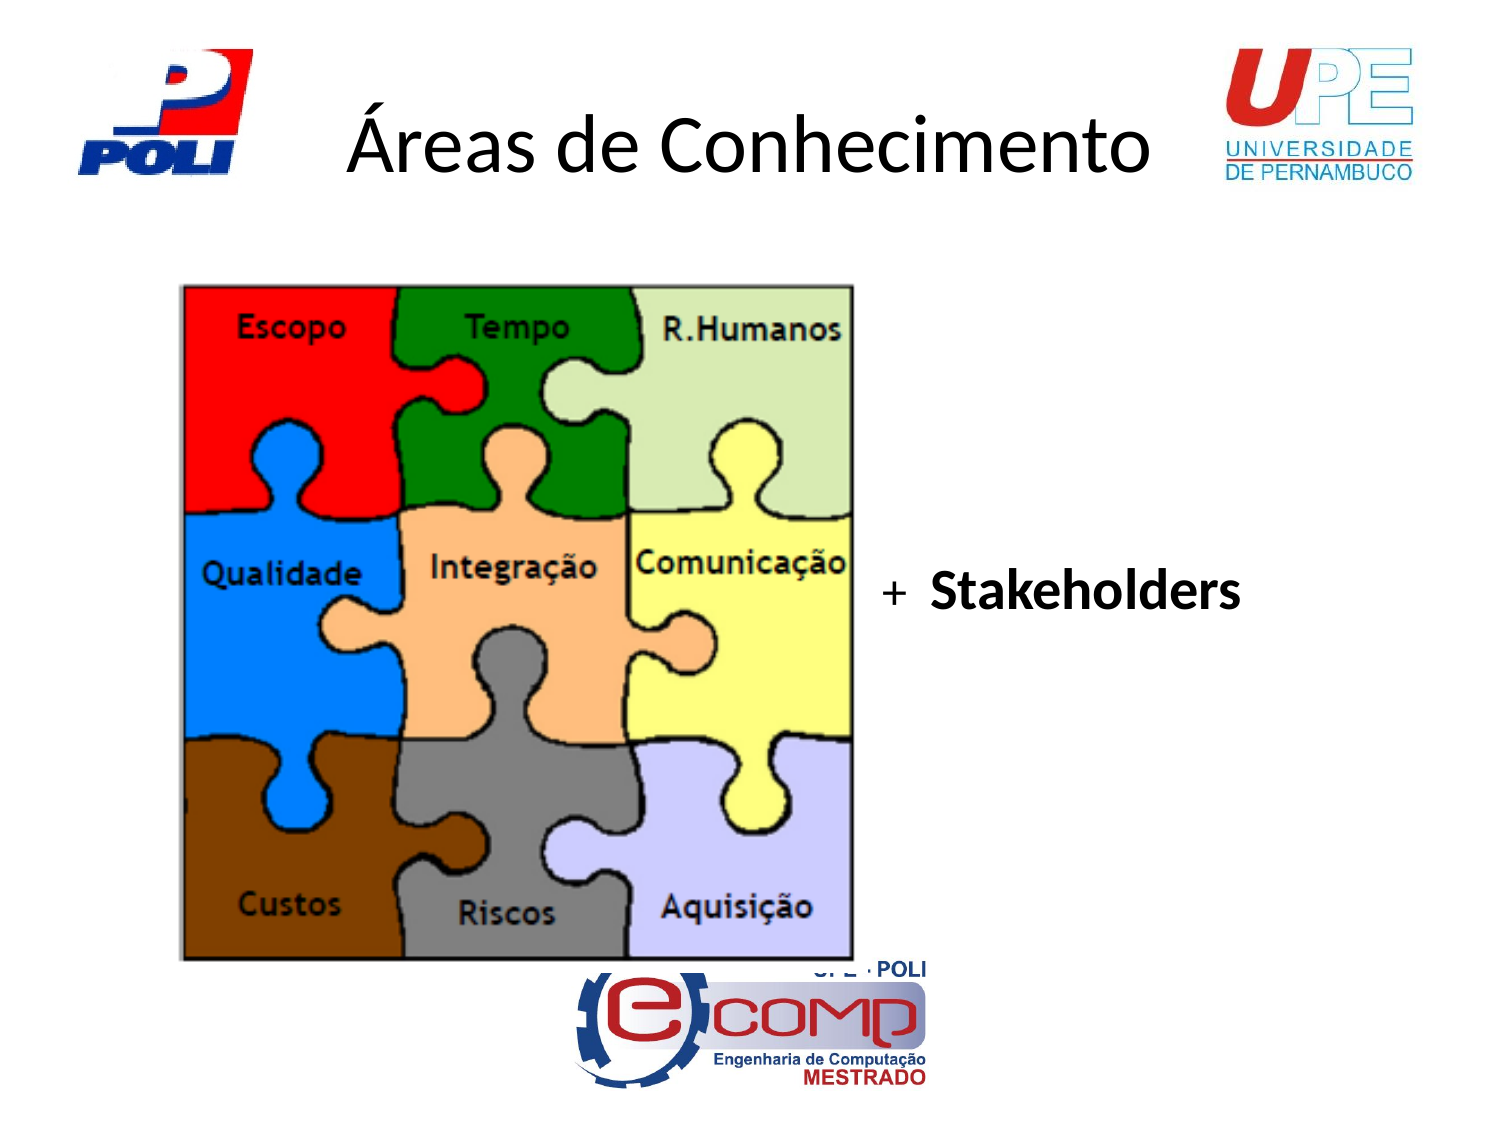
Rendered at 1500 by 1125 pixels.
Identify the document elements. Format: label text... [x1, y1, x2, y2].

picture [0, 0, 326, 232]
picture [1151, 0, 1497, 246]
picture [166, 278, 929, 1092]
list + Stakeholders [75, 262, 1425, 1005]
title Áreas de Conhecimento [329, 45, 1146, 233]
